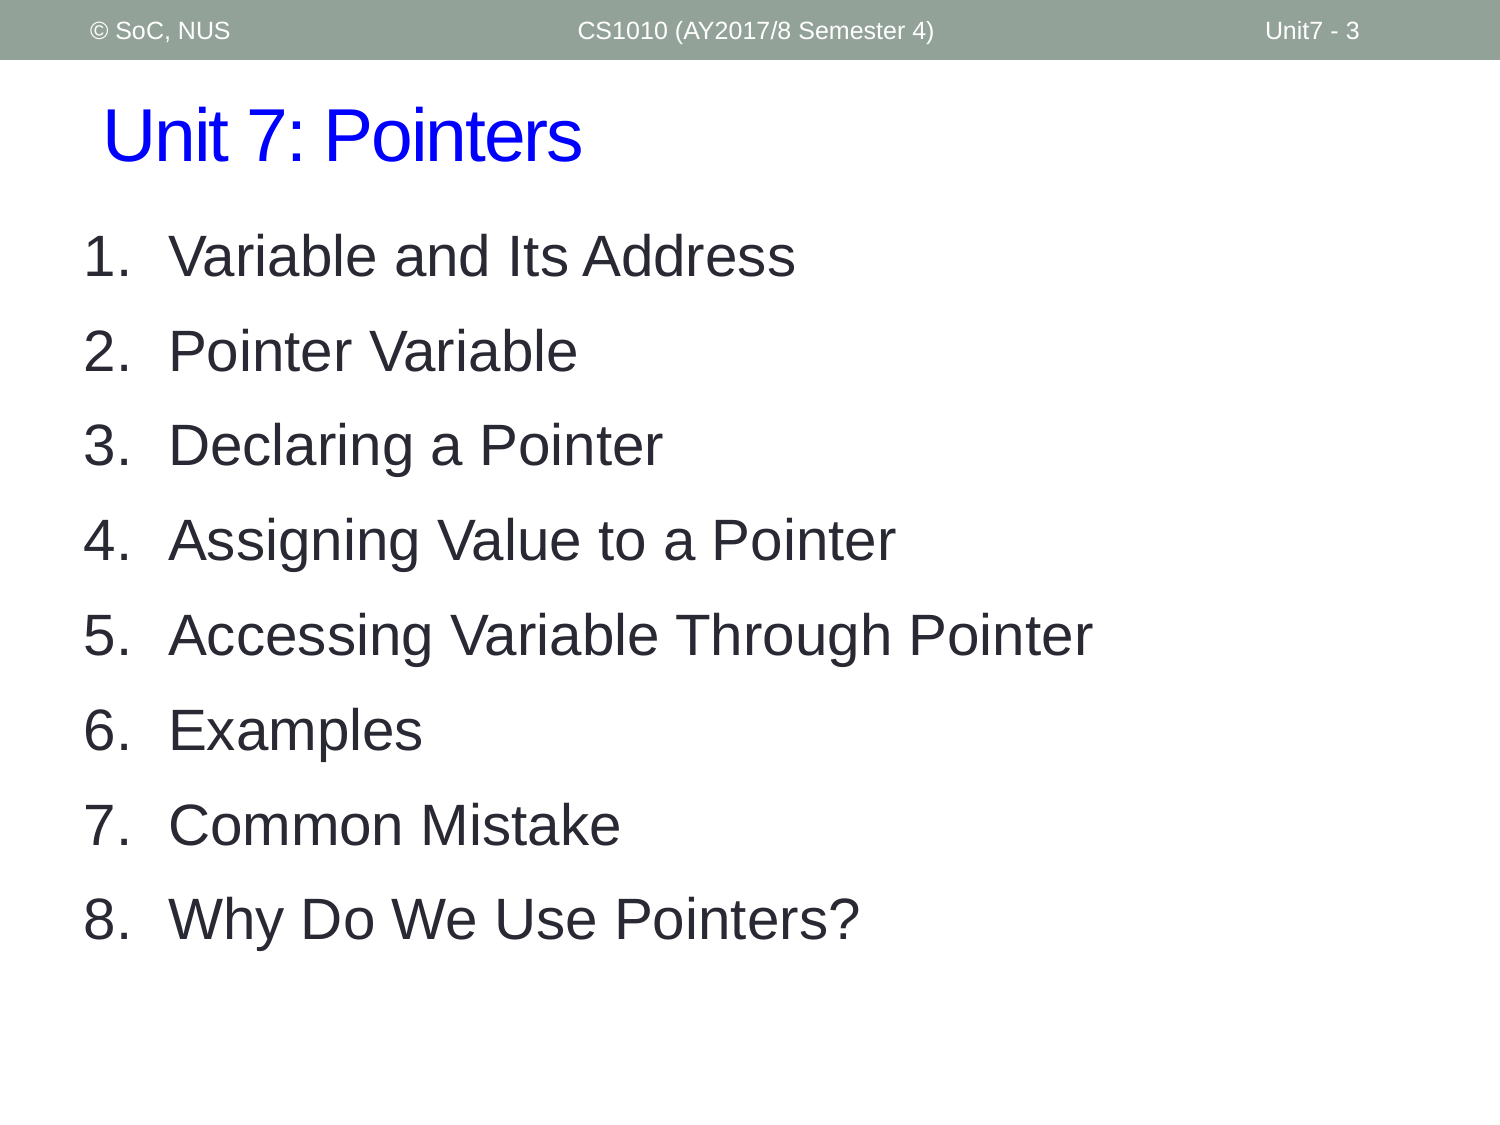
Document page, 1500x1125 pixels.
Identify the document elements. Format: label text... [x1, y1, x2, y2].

slide_number © SoC, NUS [75, 3, 550, 57]
title Unit 7: Pointers [87, 62, 1463, 200]
slide_number Unit7 - 3 [1250, 3, 1425, 57]
list Variable and Its Address Pointer Variable Declaring a Pointer Assigning Value to a Pointer Accessing Variable Through Pointer Examples Common Mistake Why Do We Use Pointers? [68, 210, 1450, 1065]
footer CS1010 (AY2017/8 Semester 4) [562, 3, 1238, 57]
